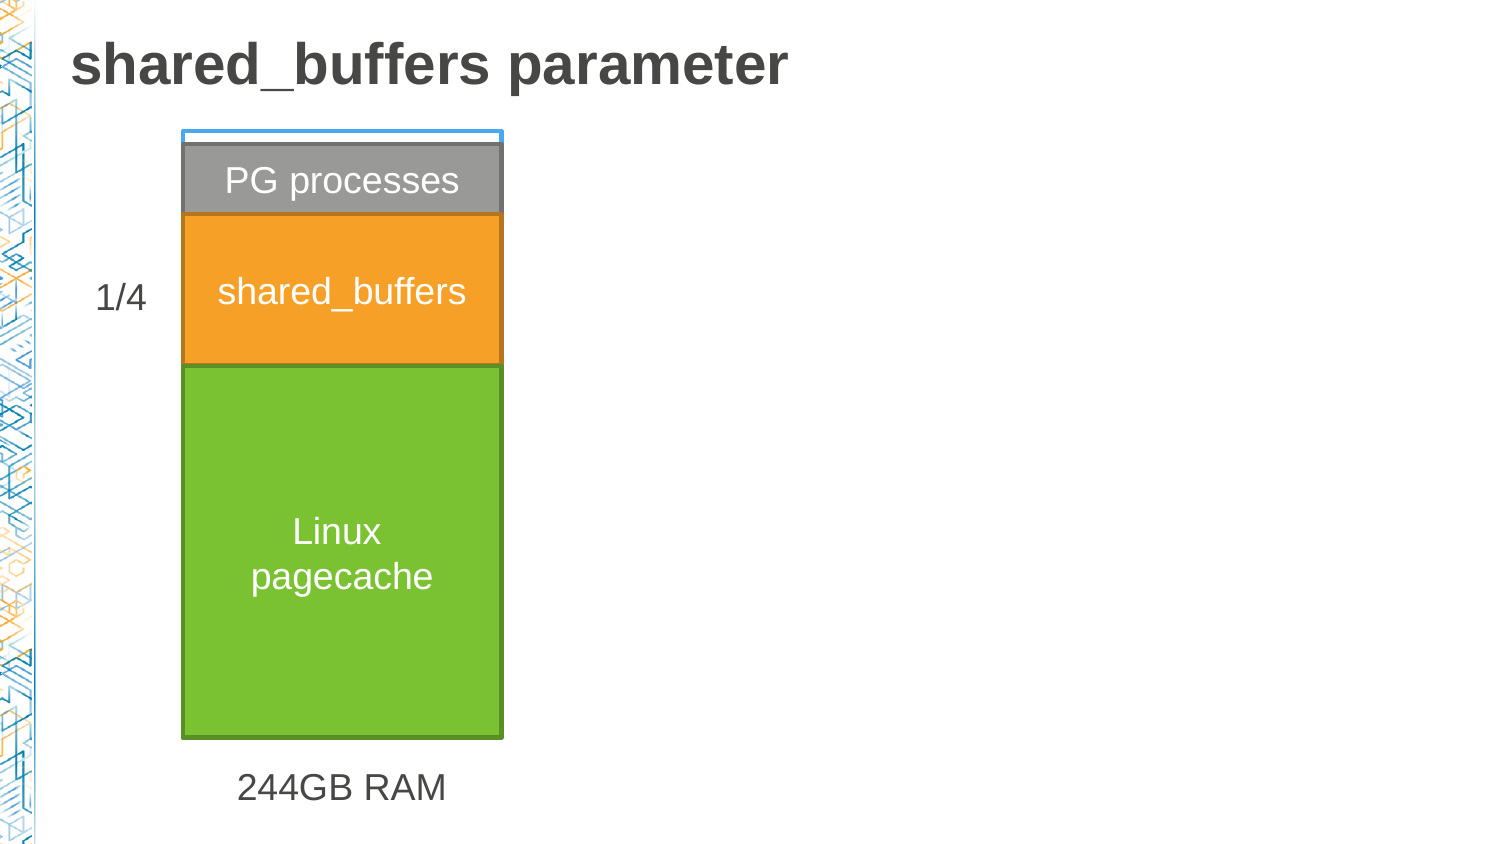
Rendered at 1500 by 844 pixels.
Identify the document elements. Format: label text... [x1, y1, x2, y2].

text_box Linux pagecache [181, 364, 504, 740]
text_box 1/4 [80, 265, 162, 326]
picture [0, 0, 1500, 844]
text_box [181, 129, 504, 142]
text_box 244GB RAM [222, 755, 463, 816]
text_box PG processes [181, 142, 504, 212]
text_box shared_buffers [181, 212, 504, 364]
title shared_buffers parameter [55, 18, 1402, 109]
